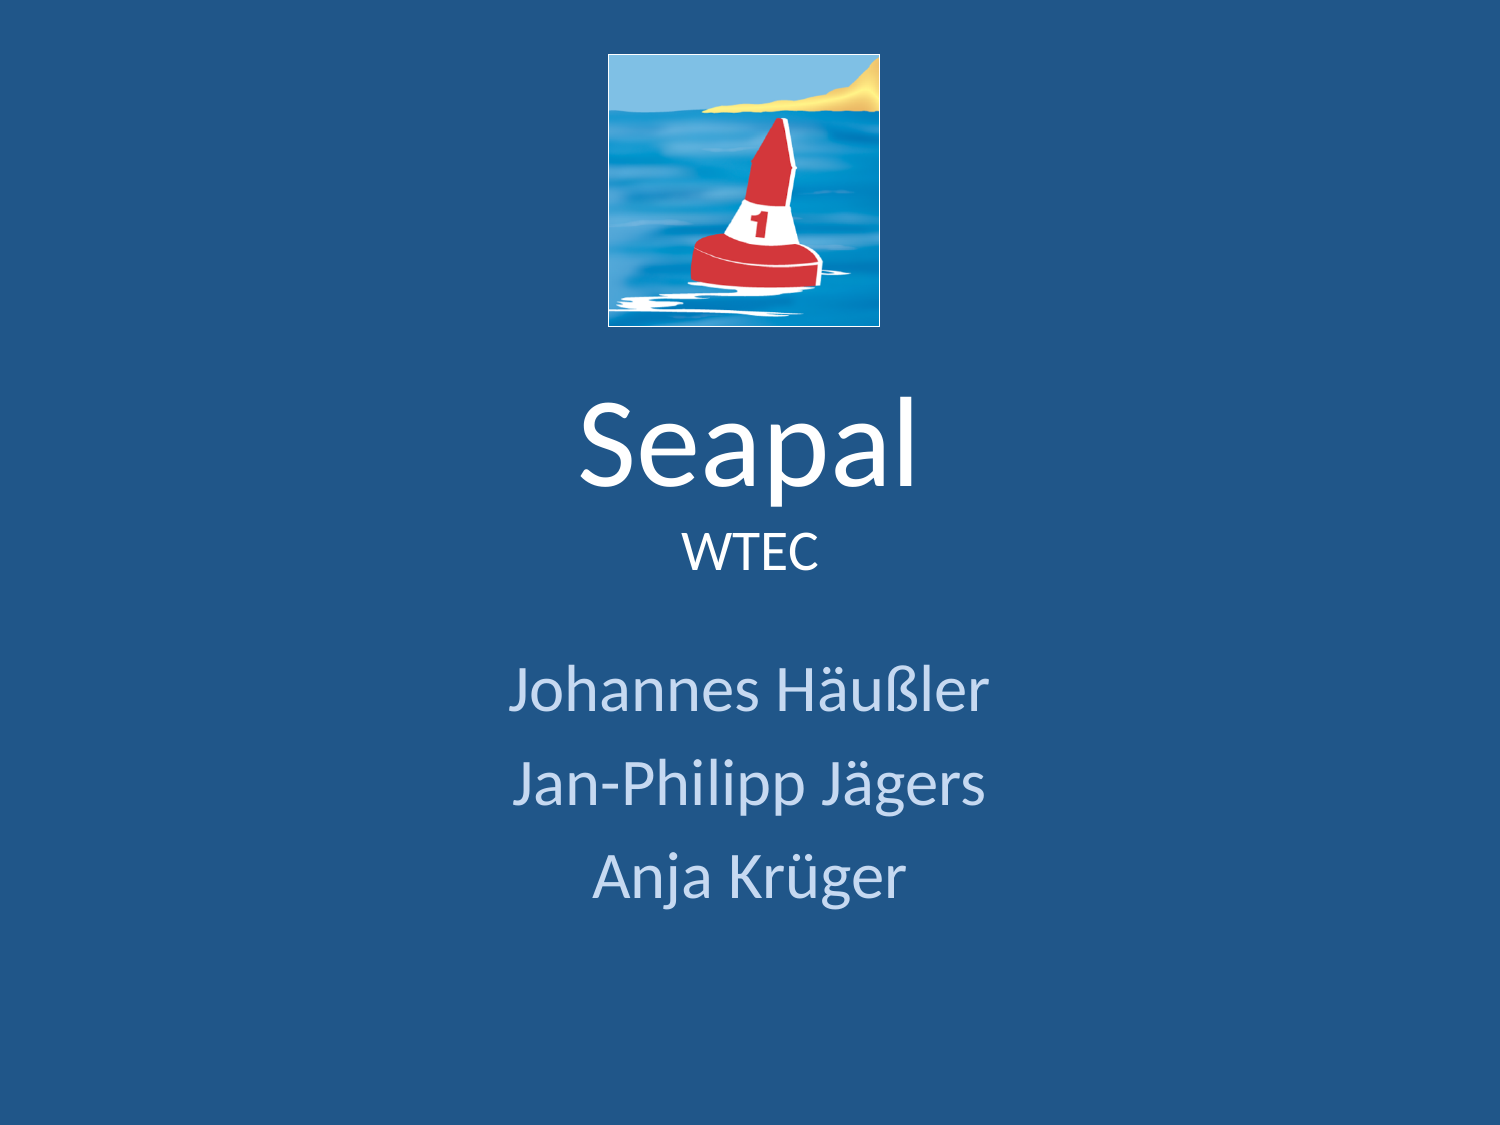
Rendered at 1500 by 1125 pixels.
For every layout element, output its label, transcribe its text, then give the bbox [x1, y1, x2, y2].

picture [608, 54, 881, 327]
subtitle Johannes Häußler Jan-Philipp Jägers Anja Krüger [225, 637, 1275, 925]
picture [827, 271, 848, 275]
title Seapal WTEC [112, 349, 1388, 591]
